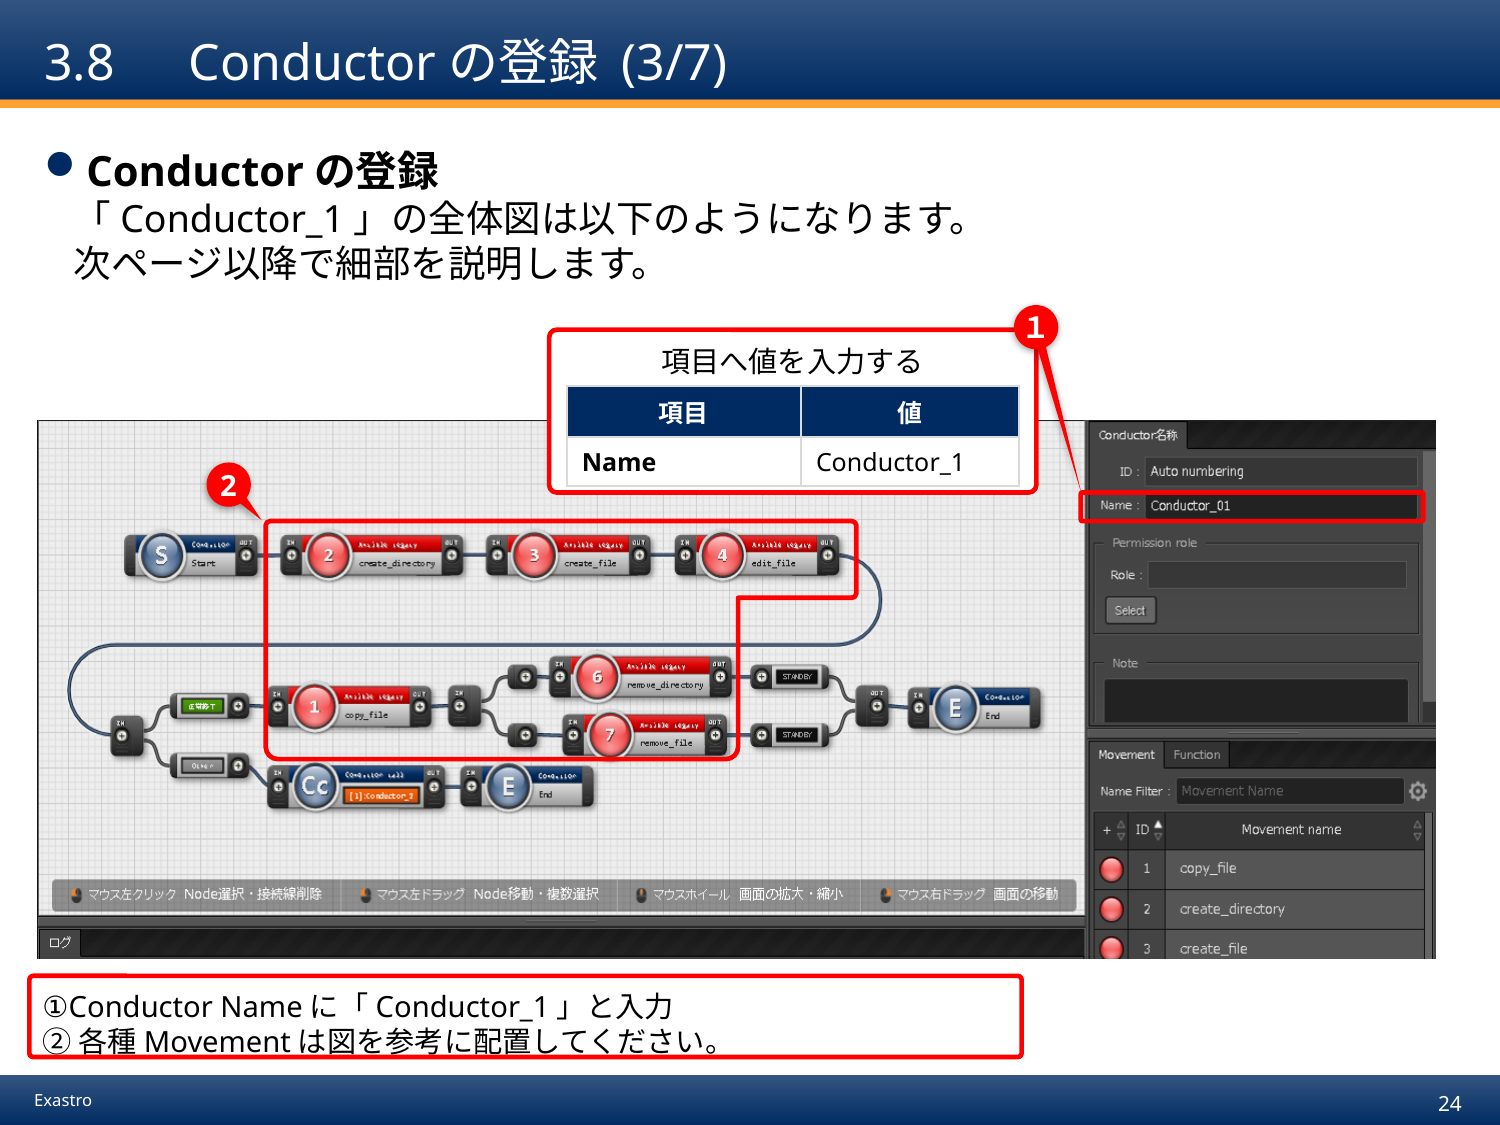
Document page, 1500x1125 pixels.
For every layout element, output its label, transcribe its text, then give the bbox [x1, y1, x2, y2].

picture [0, 0, 1500, 1125]
text_box １ [1010, 301, 1067, 419]
table_header 値 [802, 387, 1018, 419]
title 3.8 Conductorの登録 (3/7) [29, 18, 1471, 96]
list Conductorの登録 「Conductor_1」の全体図は以下のようになります。 次ページ以降で細部を説明します。 [29, 137, 1447, 1059]
table_header 項目 [568, 387, 800, 419]
text_box 項目へ値を入力する [549, 329, 1037, 419]
text_box ①Conductor Nameに「Conductor_1」と入力 ②各種Movementは図を参考に配置してください。 [29, 975, 1022, 1058]
